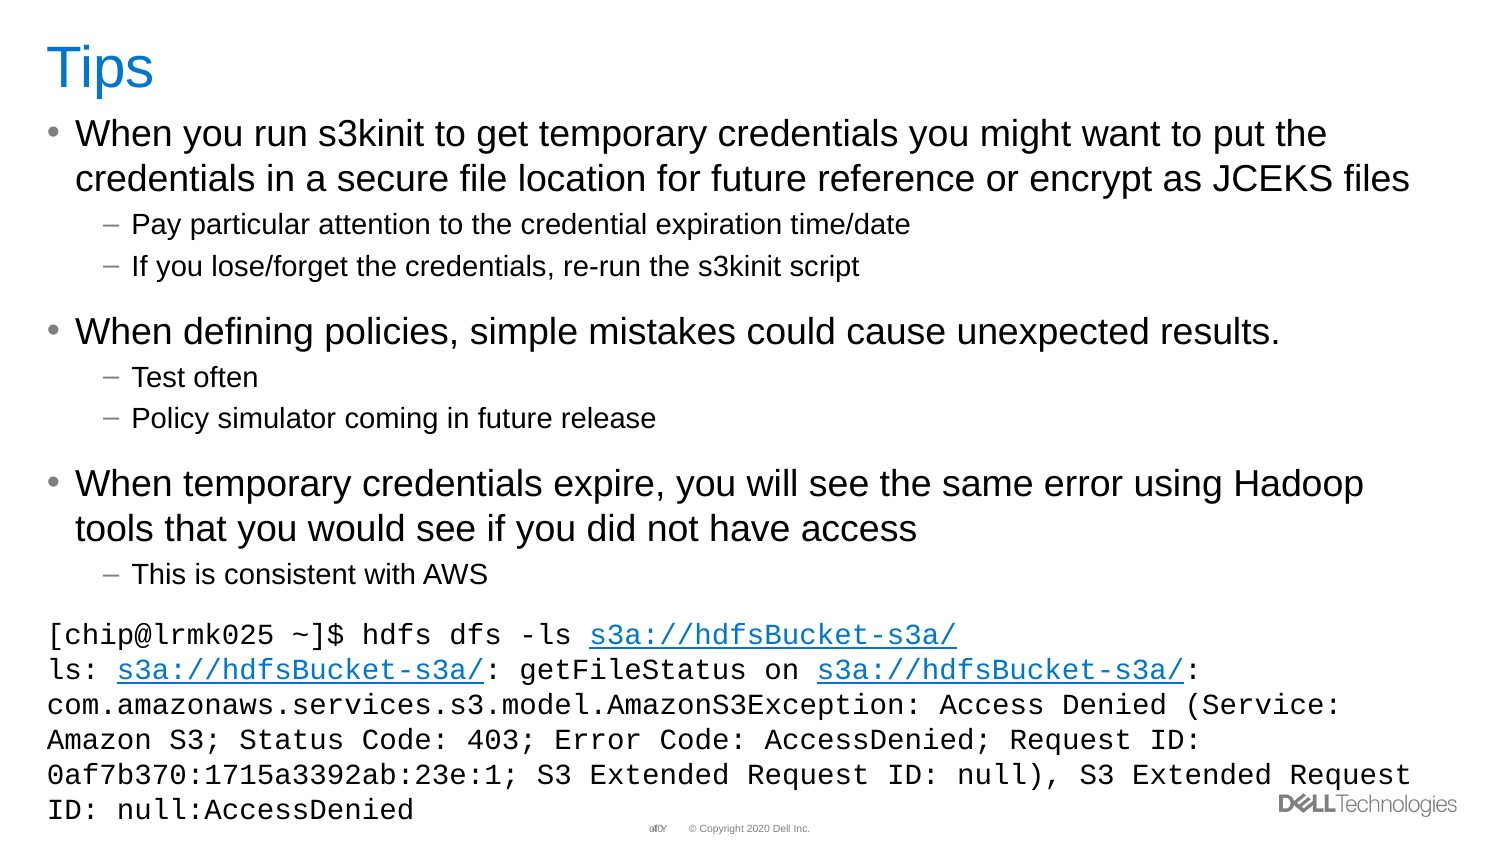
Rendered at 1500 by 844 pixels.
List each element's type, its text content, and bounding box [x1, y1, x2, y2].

title Tips [46, 37, 1454, 102]
list When you run s3kinit to get temporary credentials you might want to put the credentials in a secure file location for future reference or encrypt as JCEKS files Pay particular attention to the credential expiration time/date If you lose/forget the credentials, re-run the s3kinit script When defining policies, simple mistakes could cause unexpected results. Test often Policy simulator coming in future release When temporary credentials expire, you will see the same error using Hadoop tools that you would see if you did not have access This is consistent with AWS [chip@lrmk025 ~]$ hdfs dfs -ls s3a://hdfsBucket-s3a/ ls: s3a://hdfsBucket-s3a/: getFileStatus on s3a://hdfsBucket-s3a/: com.amazonaws.services.s3.model.AmazonS3Exception: Access Denied (Service: Amazon S3; Status Code: 403; Error Code: AccessDenied; Request ID: 0af7b370:1715a3392ab:23e:1; S3 Extended Request ID: null), S3 Extended Request ID: null:AccessDenied [46, 109, 1454, 741]
picture [1279, 793, 1457, 817]
